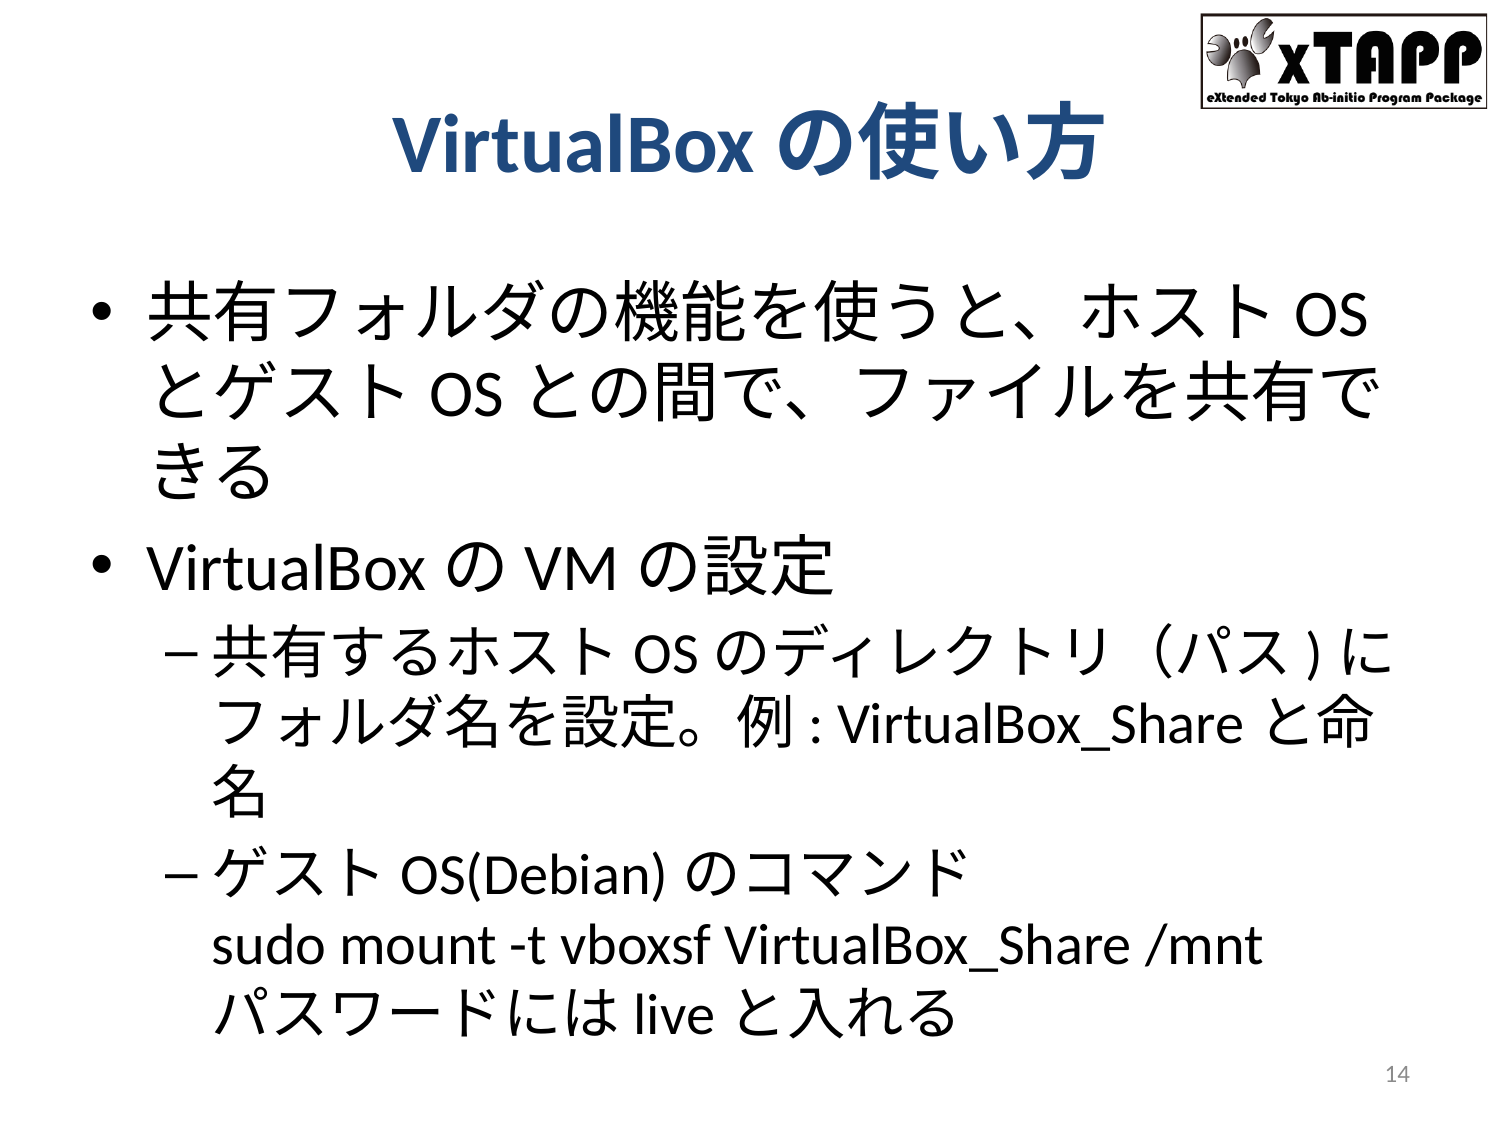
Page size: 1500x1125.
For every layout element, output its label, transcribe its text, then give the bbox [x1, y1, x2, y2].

list 共有フォルダの機能を使うと、ホストOSとゲストOSとの間で、ファイルを共有できる VirtualBoxのVMの設定 共有するホストOSのディレクトリ（パス)にフォルダ名を設定。例: VirtualBox_Shareと命名 ゲストOS(Debian)のコマンド sudo mount -t vboxsf VirtualBox_Share /mnt パスワードにはliveと入れる [75, 262, 1425, 997]
slide_number 14 [1074, 1042, 1425, 1103]
title VirtualBoxの使い方 [75, 45, 1425, 233]
